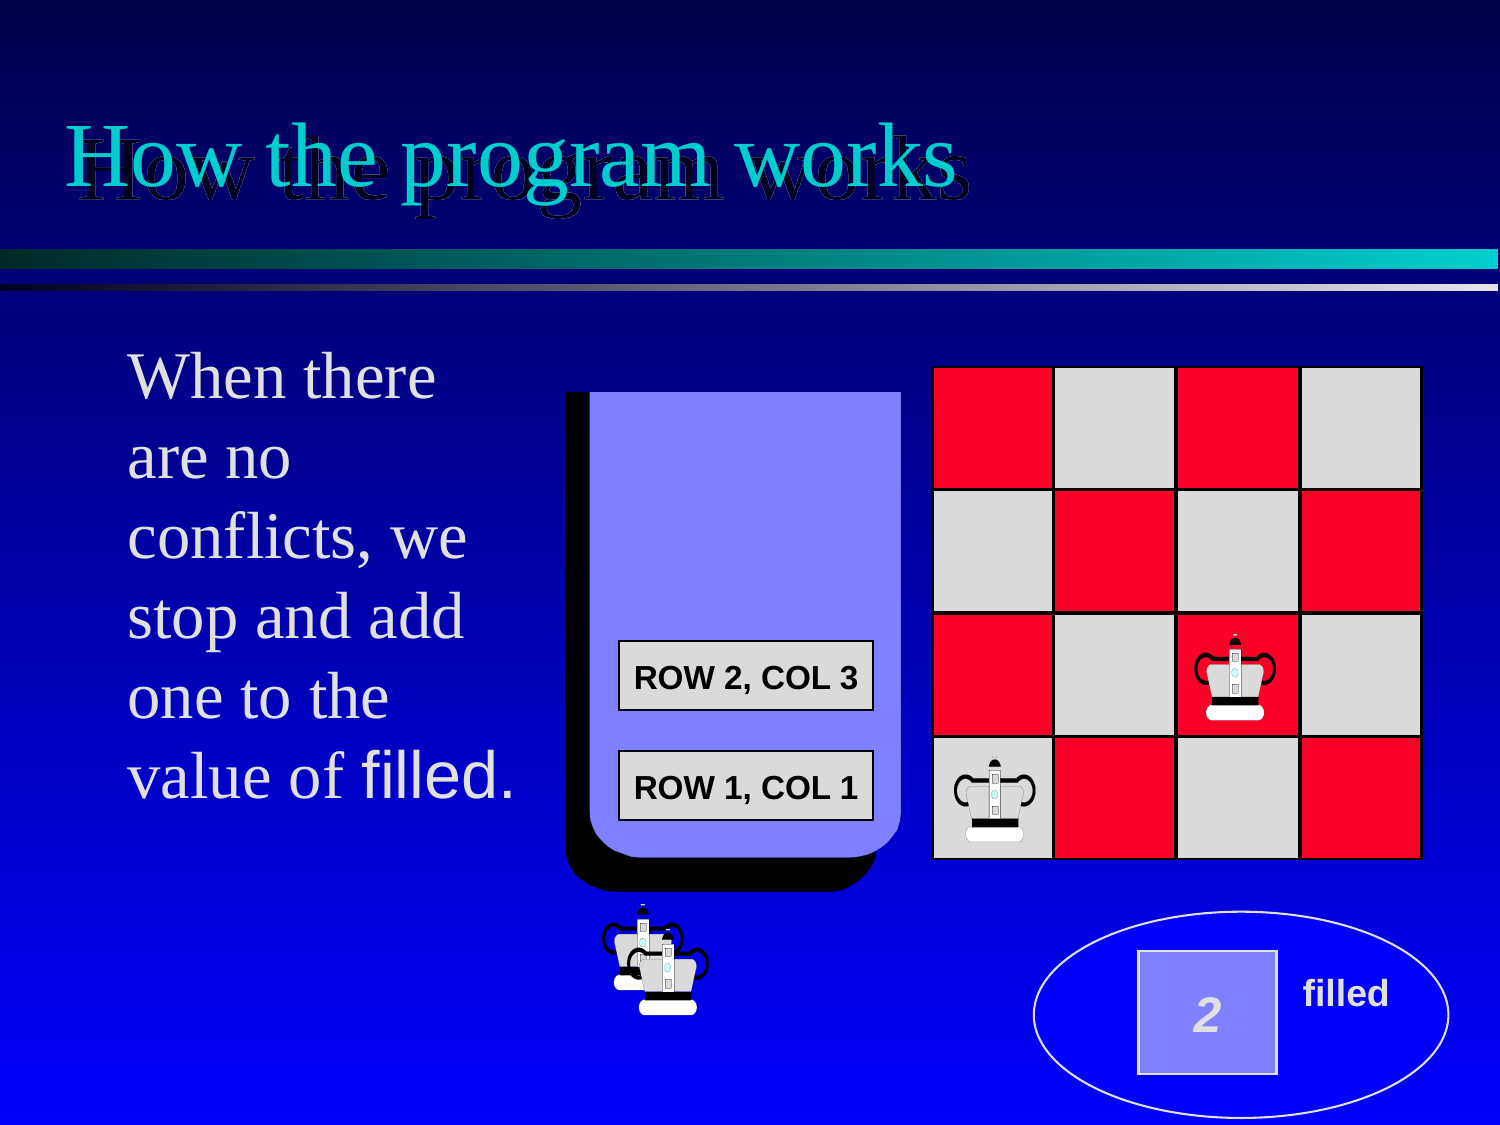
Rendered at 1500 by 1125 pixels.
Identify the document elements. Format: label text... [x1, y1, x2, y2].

text_box filled [1287, 961, 1405, 1021]
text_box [932, 366, 1422, 860]
text_box [1033, 911, 1449, 1118]
picture [434, 392, 1040, 903]
picture [601, 904, 713, 1017]
picture [1193, 634, 1280, 722]
title How the program works [49, 55, 1326, 245]
list When there are no conflicts, we stop and add one to the value of filled. [111, 324, 549, 1001]
text_box 2 [1138, 951, 1277, 1074]
